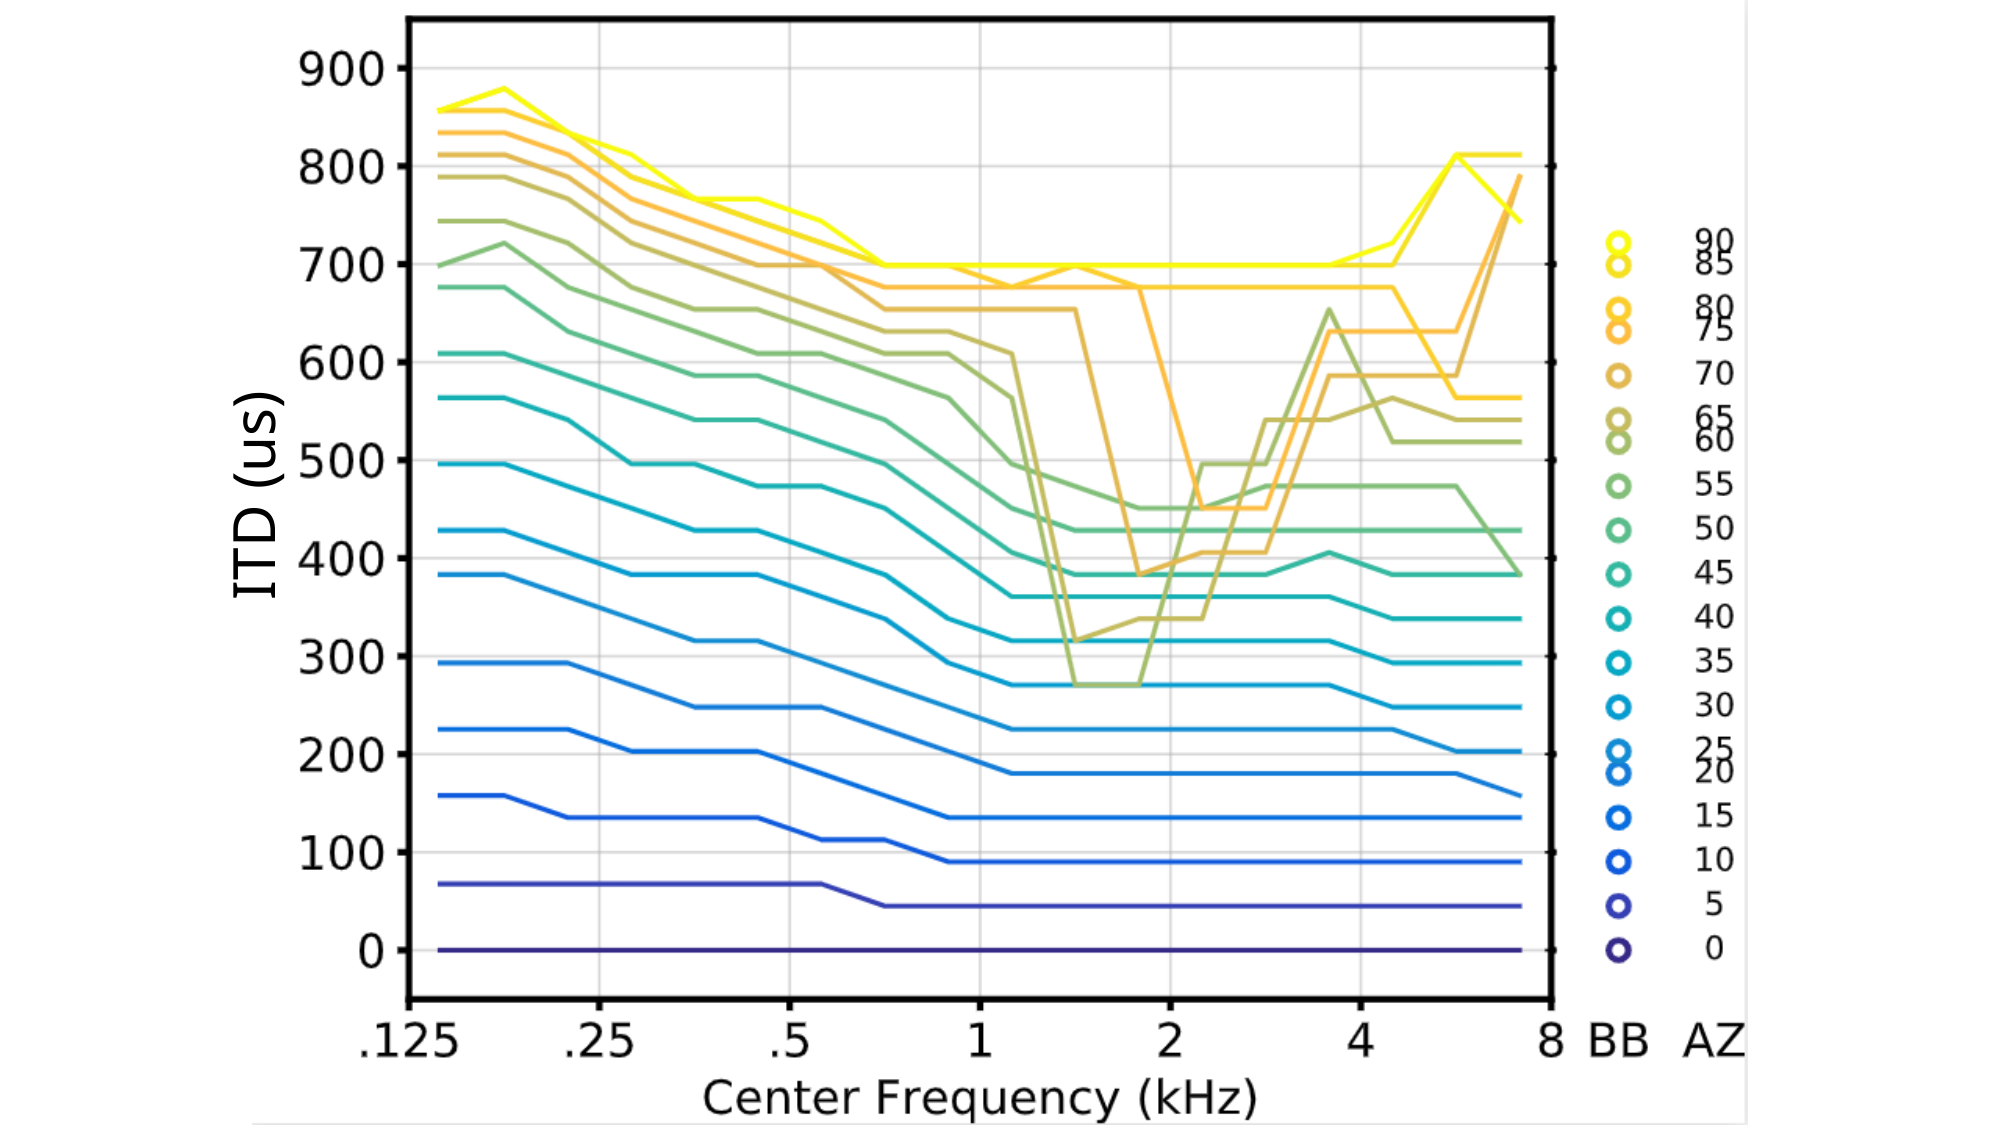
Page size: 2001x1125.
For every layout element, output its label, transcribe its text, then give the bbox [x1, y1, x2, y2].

text_box ITD (us) [209, 309, 251, 615]
picture [251, 0, 1749, 1125]
